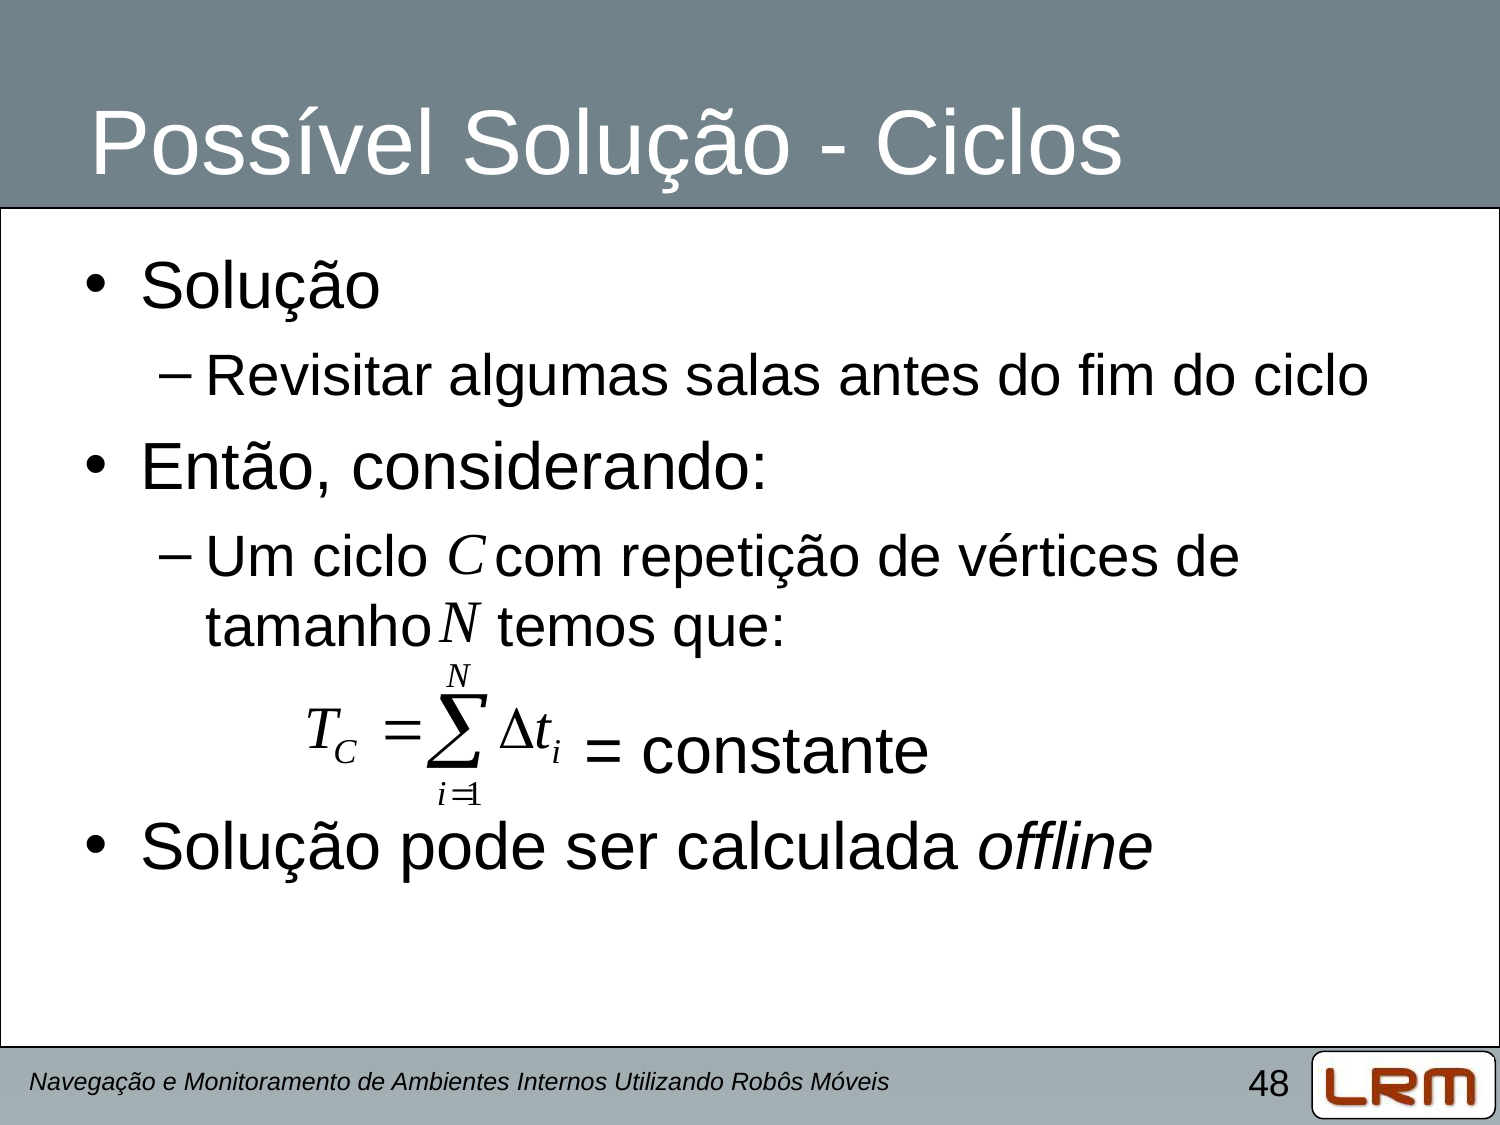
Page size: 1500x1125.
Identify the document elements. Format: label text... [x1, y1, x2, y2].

picture [304, 655, 571, 812]
picture [445, 527, 493, 582]
footer Navegação e Monitoramento de Ambientes Internos Utilizando Robôs Móveis [14, 1057, 1300, 1112]
picture [433, 597, 490, 650]
title Possível Solução - Ciclos [74, 44, 1425, 232]
picture [0, 0, 1500, 207]
list Solução Revisitar algumas salas antes do fim do ciclo Então, considerando: Um ciclo com repetição de vértices de tamanho temos que: = constante Solução pode ser calculada offline [70, 234, 1420, 976]
picture [0, 1048, 1500, 1125]
